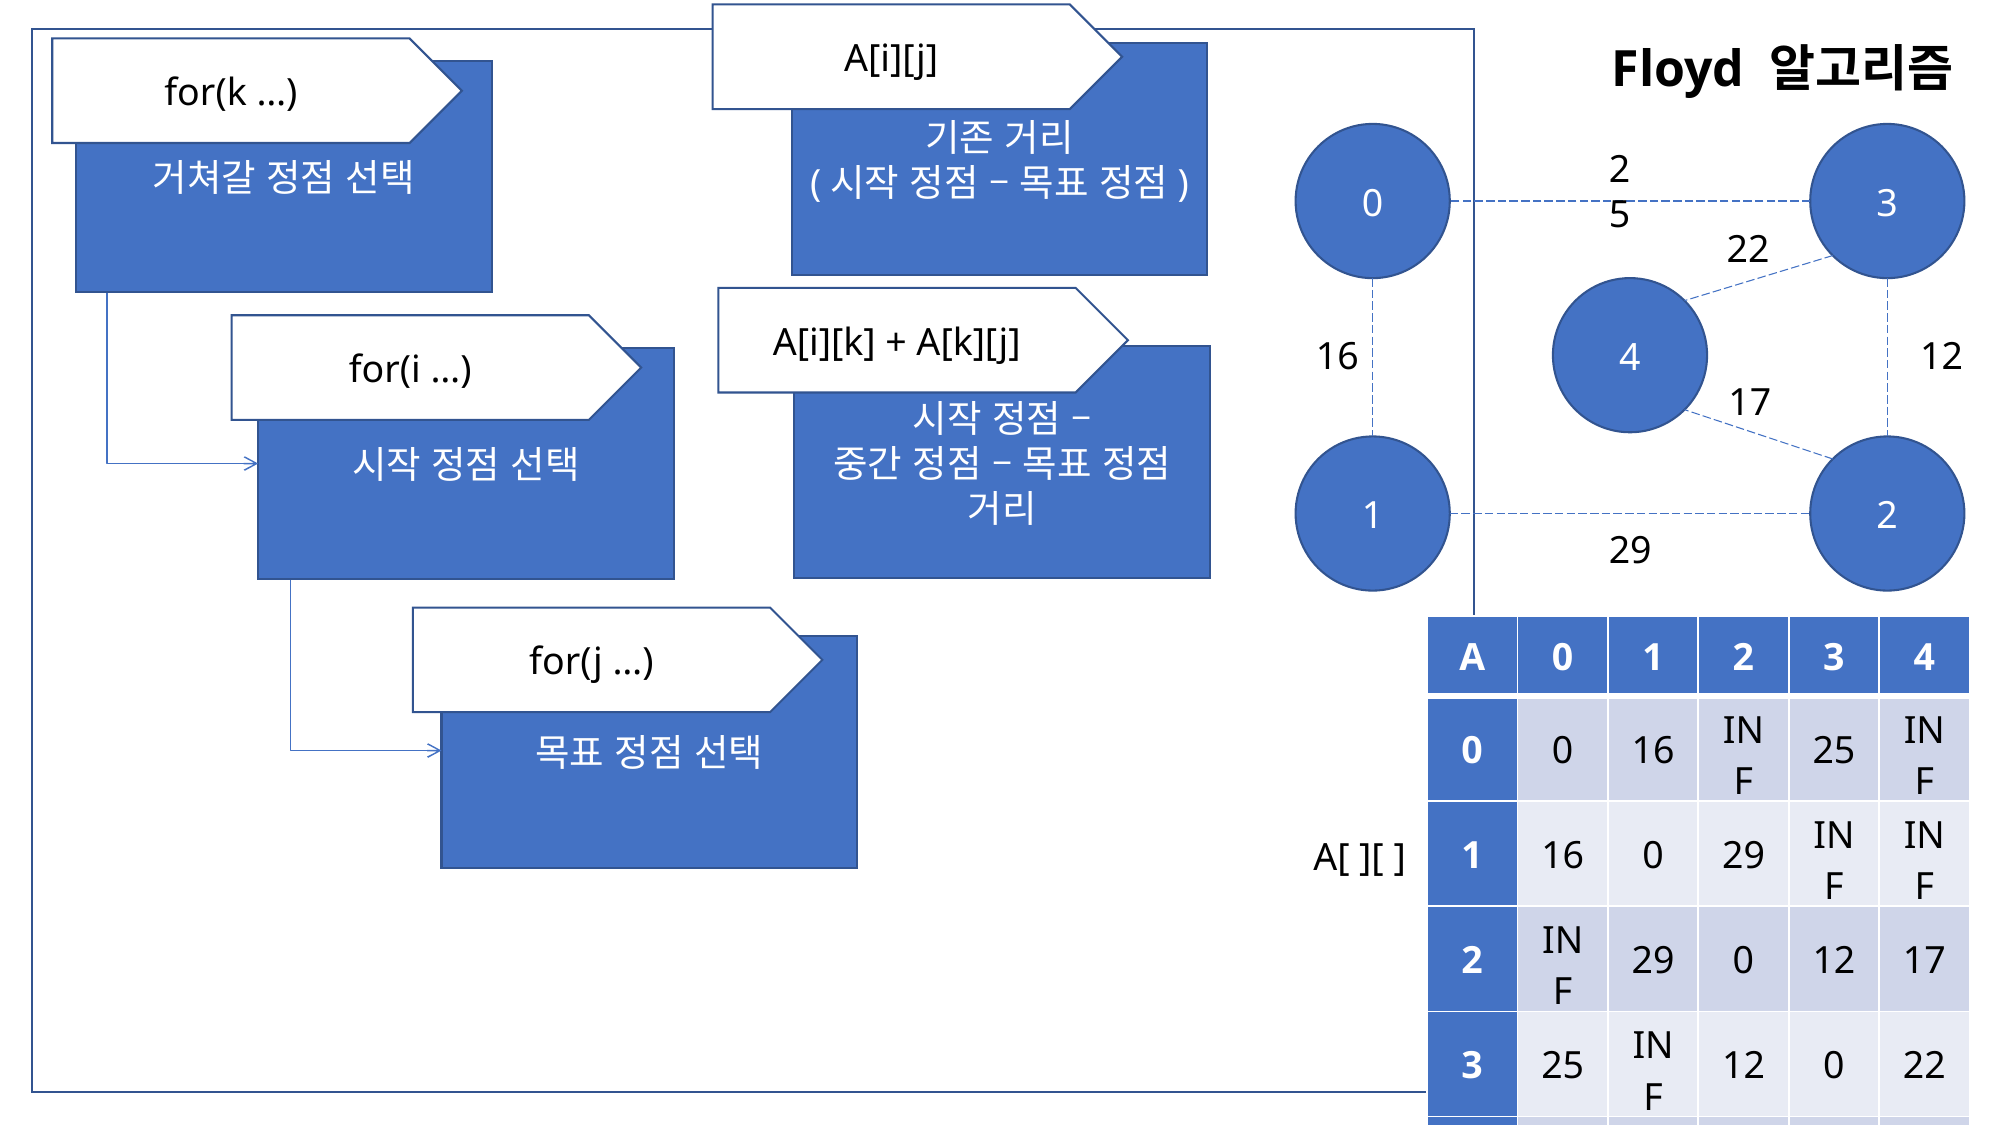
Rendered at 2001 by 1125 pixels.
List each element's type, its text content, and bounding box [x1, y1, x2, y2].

table_cell INF [1790, 802, 1878, 905]
table_header 0 [1518, 617, 1607, 693]
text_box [97, 302, 268, 454]
table_cell INF [1609, 1117, 1697, 1125]
table_cell 2 [1428, 907, 1517, 1011]
table_cell INF [1880, 699, 1969, 800]
table_cell 16 [1518, 802, 1607, 905]
table_cell 0 [1609, 802, 1697, 905]
table_cell 0 [1428, 699, 1517, 800]
text_box [31, 28, 1475, 1093]
table_cell 16 [1609, 699, 1697, 800]
table_cell 29 [1699, 802, 1788, 905]
table_cell 25 [1518, 1012, 1607, 1116]
table_cell INF [1609, 1012, 1697, 1116]
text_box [280, 589, 452, 741]
text_box A[ ][ ] [1298, 825, 1421, 886]
table_header 4 [1880, 617, 1969, 693]
table_cell 0 [1699, 907, 1788, 1011]
table_header A [1428, 617, 1517, 693]
table_cell 0 [1790, 1012, 1878, 1116]
table_cell 22 [1790, 1117, 1878, 1125]
table_cell INF [1699, 699, 1788, 800]
table_cell 29 [1609, 907, 1697, 1011]
table_cell 3 [1428, 1012, 1517, 1116]
table_cell 22 [1880, 1012, 1969, 1116]
text_box for(j …) [452, 606, 824, 714]
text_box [1295, 123, 1978, 591]
text_box 목표 정점 선택 [440, 635, 858, 869]
table_cell INF [1518, 907, 1607, 1011]
table_cell INF [1518, 1117, 1607, 1125]
text_box 기존 거리 (시작 정점 – 목표 정점) [791, 42, 1208, 276]
table_cell 12 [1699, 1012, 1788, 1116]
text_box A[i][j] [711, 3, 1124, 111]
table_cell 1 [1428, 802, 1517, 905]
text_box VS [963, 282, 1037, 286]
text_box for(k …) [51, 37, 464, 145]
table_cell 0 [1880, 1117, 1969, 1125]
table_cell 17 [1699, 1117, 1788, 1125]
text_box 시작 정점 – 중간 정점 – 목표 정점 거리 [793, 345, 1211, 579]
table_cell INF [1880, 802, 1969, 905]
table_cell 4 [1428, 1117, 1517, 1125]
table_cell 17 [1880, 907, 1969, 1011]
table_cell 12 [1790, 907, 1878, 1011]
text_box A[i][k] + A[k][j] [717, 286, 1130, 394]
text_box Floyd 알고리즘 [1497, 28, 1969, 104]
text_box for(i …) [268, 314, 643, 421]
table_header 3 [1790, 617, 1878, 693]
table_cell 0 [1518, 699, 1607, 800]
table_header 1 [1609, 617, 1697, 693]
table_cell 25 [1790, 699, 1878, 800]
table_header 2 [1699, 617, 1788, 693]
